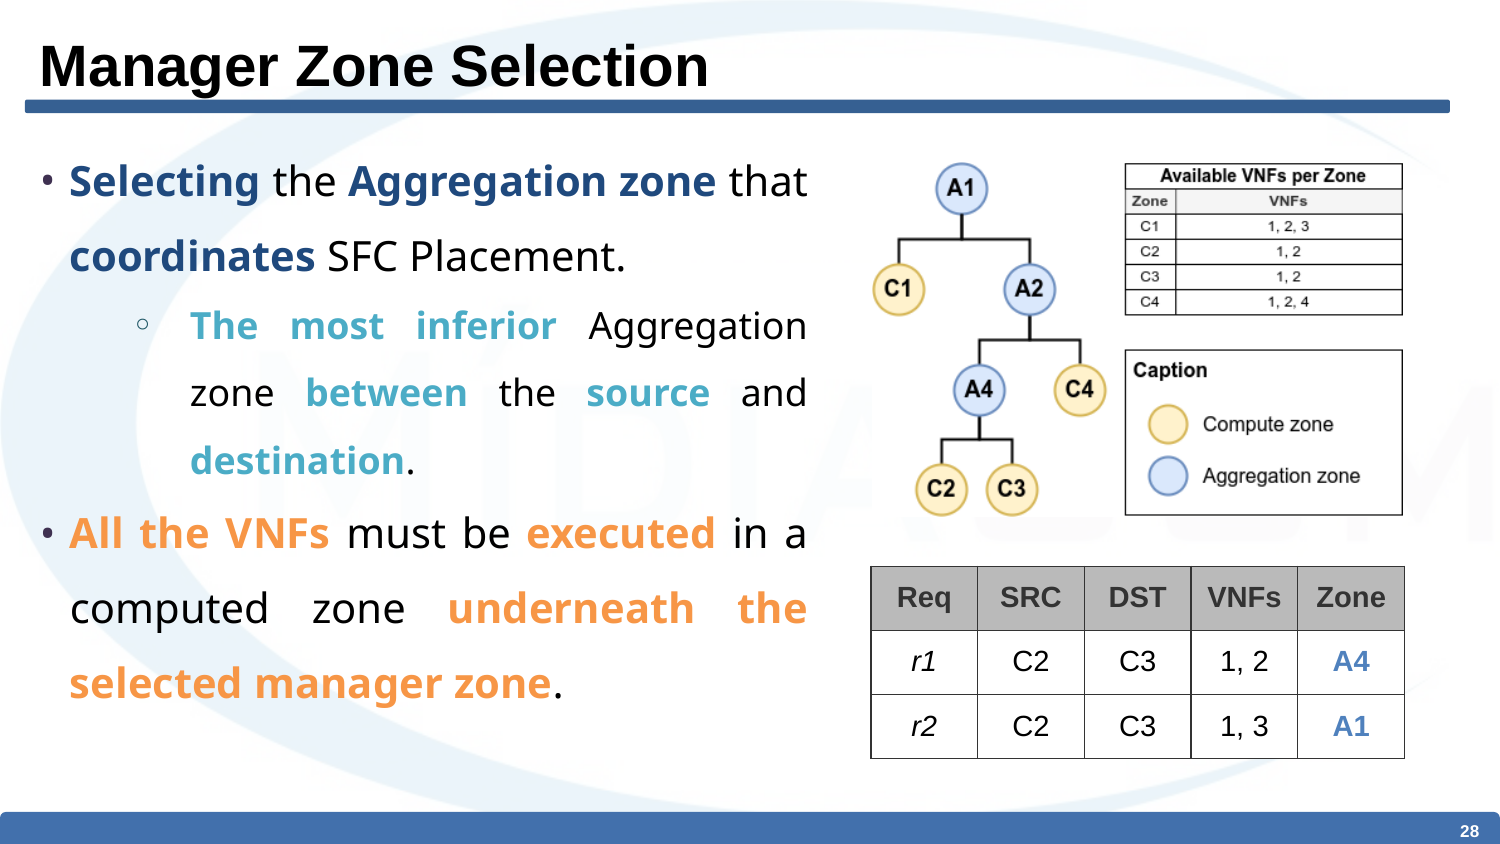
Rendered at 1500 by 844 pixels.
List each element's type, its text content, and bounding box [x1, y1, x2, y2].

table_header Zone [1298, 567, 1404, 630]
table_cell C3 [1085, 695, 1190, 758]
title Manager Zone Selection [24, 20, 1450, 100]
table_cell C2 [978, 631, 1084, 694]
table_cell A1 [1298, 695, 1404, 758]
table_header DST [1085, 567, 1190, 630]
table_cell C3 [1085, 631, 1190, 694]
table_cell r2 [872, 695, 977, 758]
picture [872, 161, 1403, 517]
table_cell 1, 2 [1192, 631, 1297, 694]
table_header VNFs [1192, 567, 1297, 630]
table_cell C2 [978, 695, 1084, 758]
table_header SRC [978, 567, 1084, 630]
list Selecting the Aggregation zone that coordinates SFC Placement. The most inferior Aggregation zone between the source and destination. All the VNFs must be executed in a computed zone underneath the selected manager zone. [24, 121, 823, 797]
table_cell r1 [872, 631, 977, 694]
table_header Req [872, 567, 977, 630]
table_cell 1, 3 [1192, 695, 1297, 758]
slide_number ‹#› [1319, 817, 1495, 844]
table_cell A4 [1298, 631, 1404, 694]
